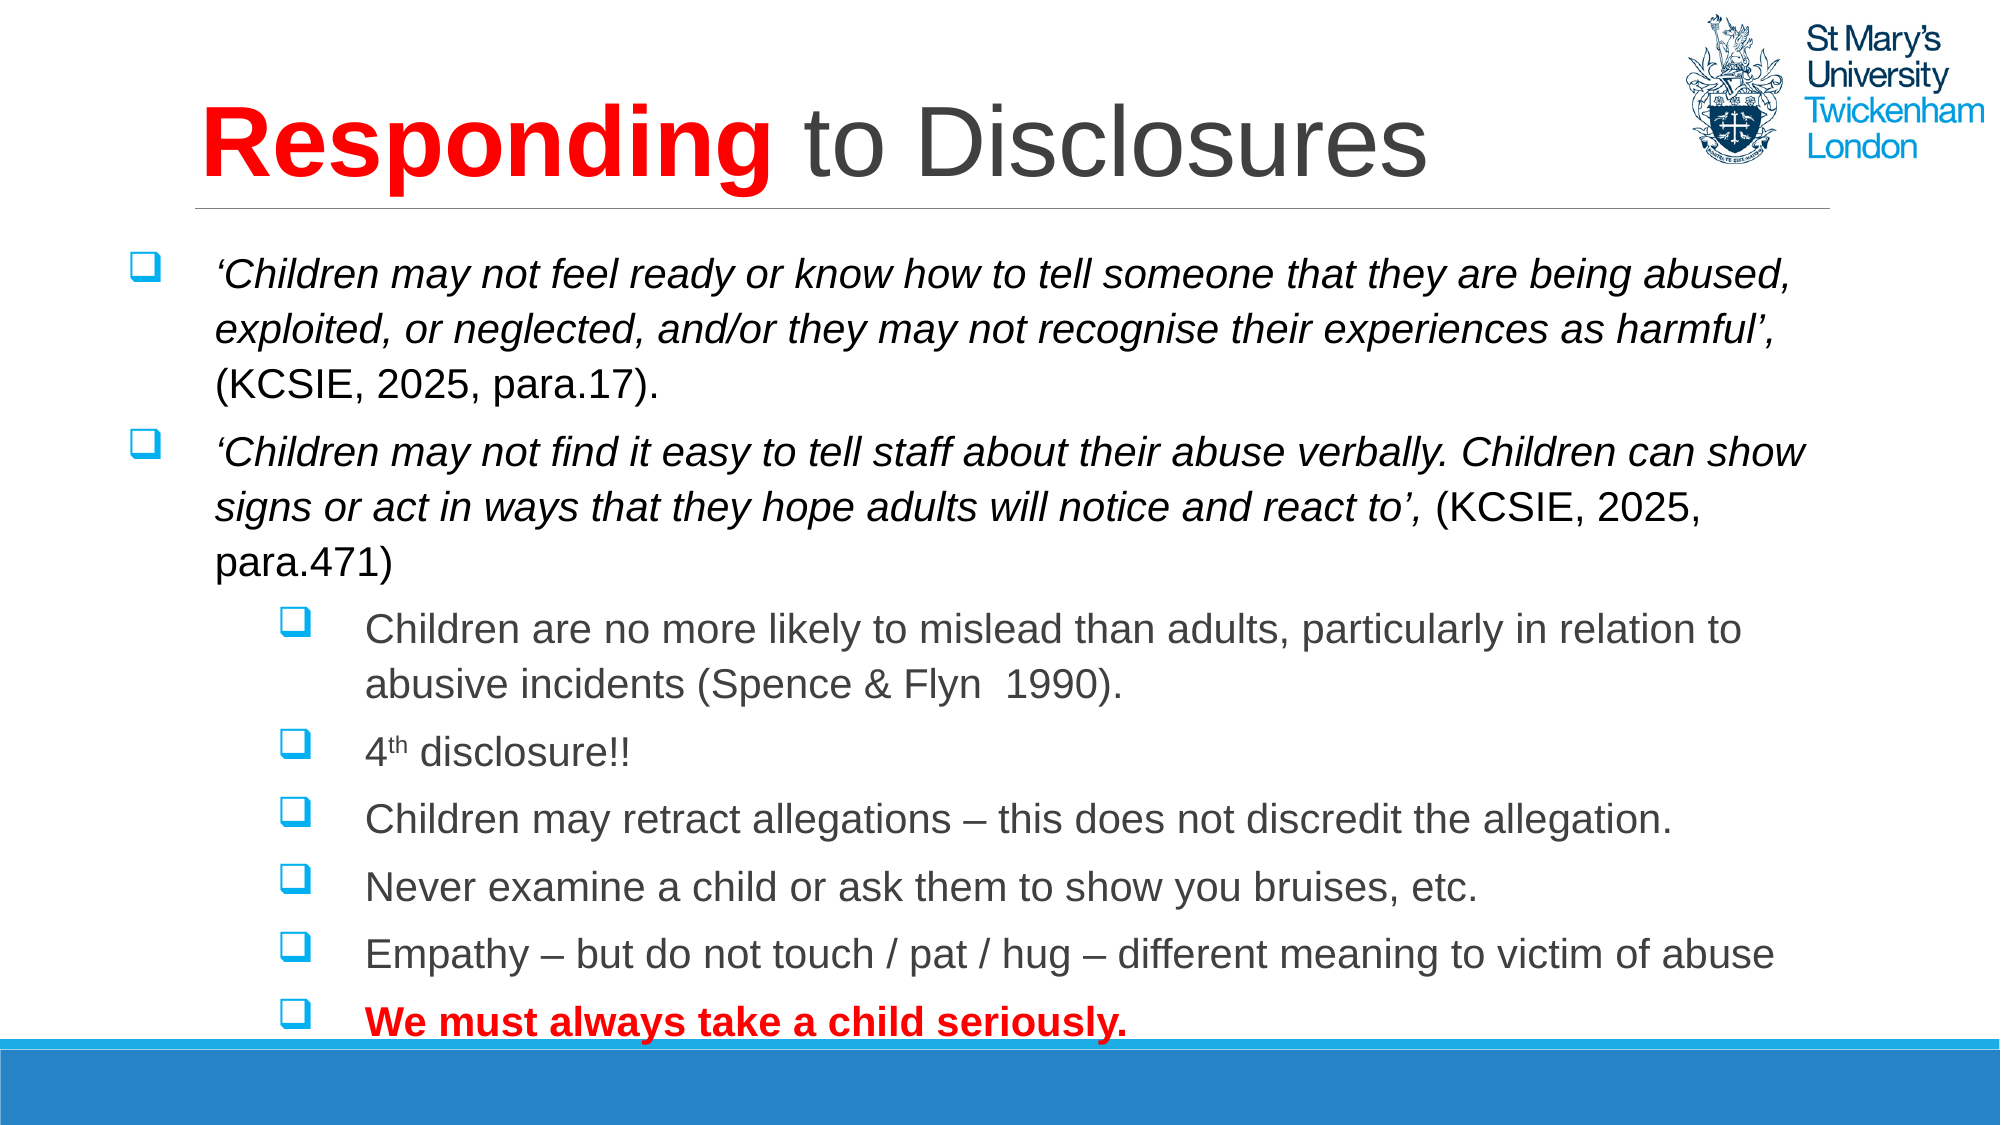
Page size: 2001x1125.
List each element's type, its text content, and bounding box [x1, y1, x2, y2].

picture [1685, 14, 1984, 165]
text_box ‘Children may not feel ready or know how to tell someone that they are being abused, exploited, or neglected, and/or they may not recognise their experiences as harmful’, (KCSIE, 2025, para.17). ‘Children may not find it easy to tell staff about their abuse verbally. Children can show signs or act in ways that they hope adults will notice and react to’, (KCSIE, 2025, para.471) Children are no more likely to mislead than adults, particularly in relation to abusive incidents (Spence & Flyn 1990). 4th disclosure!! Children may retract allegations – this does not discredit the allegation. Never examine a child or ask them to show you bruises, etc. Empathy – but do not touch / pat / hug – different meaning to victim of abuse We must always take a child seriously. [112, 234, 1888, 1120]
title Responding to Disclosures [198, 6, 1640, 197]
